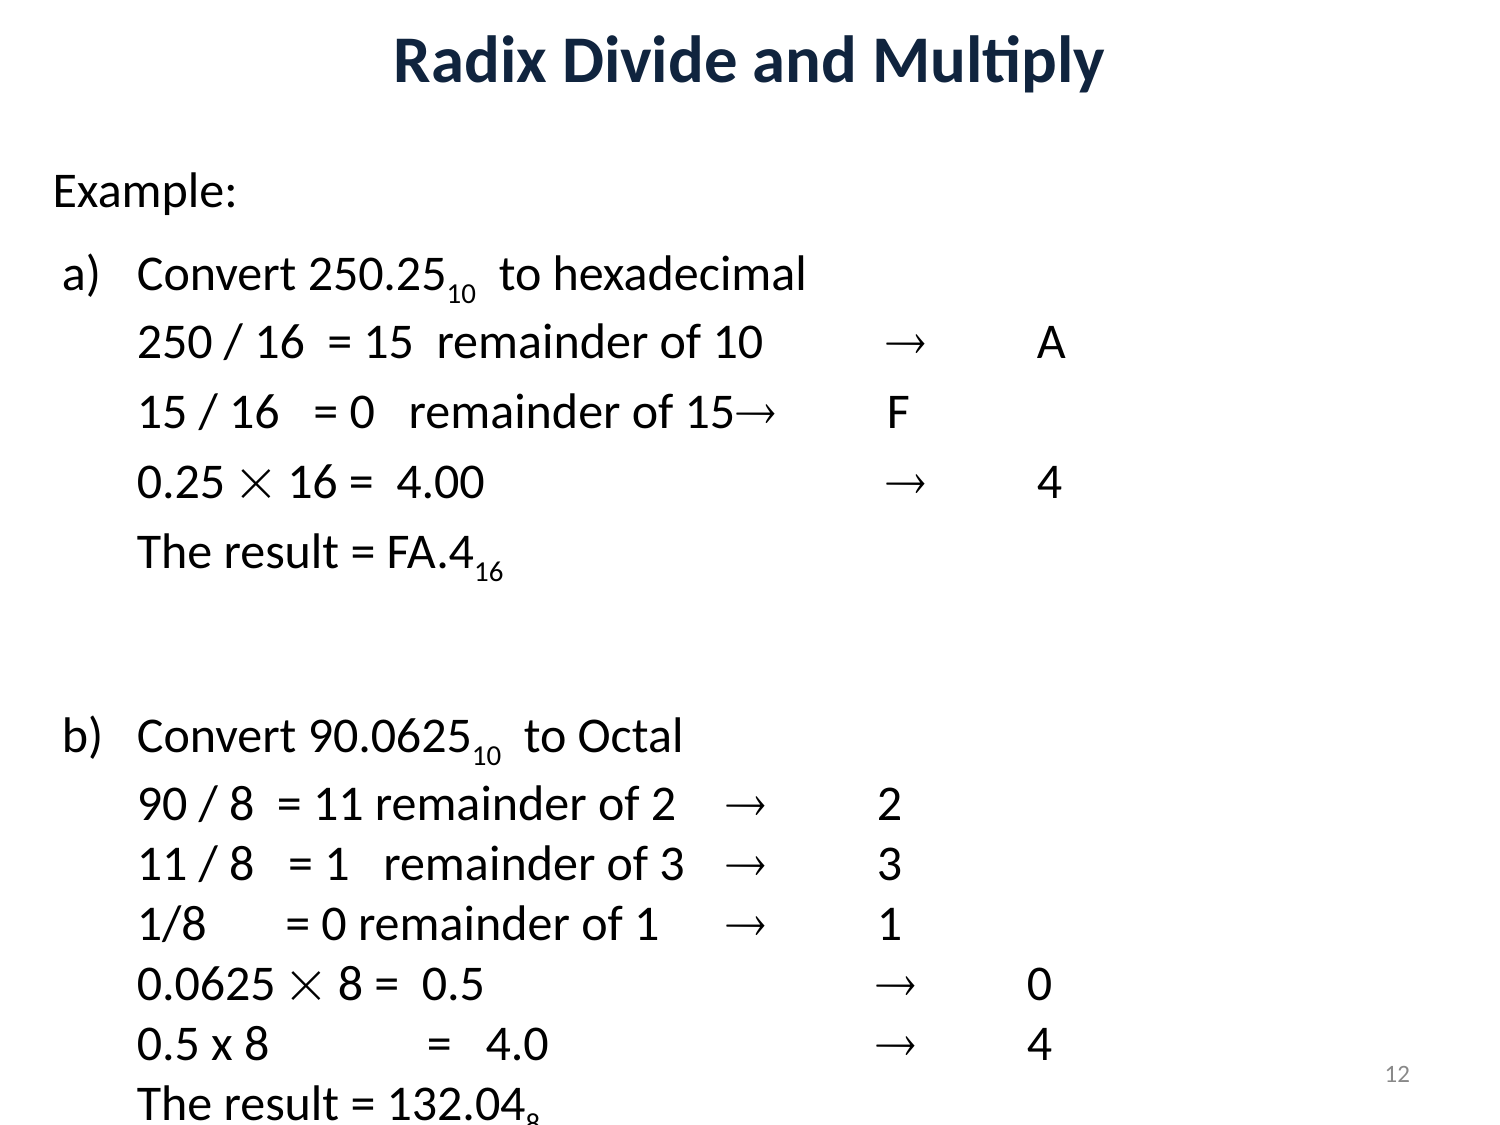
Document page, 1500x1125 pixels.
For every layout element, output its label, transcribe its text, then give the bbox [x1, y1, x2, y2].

title Radix Divide and Multiply [0, 0, 1500, 113]
list Example: Convert 250.2510 to hexadecimal 250 / 16 = 15 remainder of 10  A 15 / 16 = 0 remainder of 15  F 0.25  16 = 4.00  4 The result = FA.416 Convert 90.062510 to Octal 90 / 8 = 11 remainder of 2  2 11 / 8 = 1 remainder of 3  3 1/8 = 0 remainder of 1  1 0.0625  8 = 0.5  0 0.5 x 8 = 4.0  4 The result = 132.048 [37, 137, 1388, 975]
slide_number 12 [1074, 1042, 1425, 1103]
